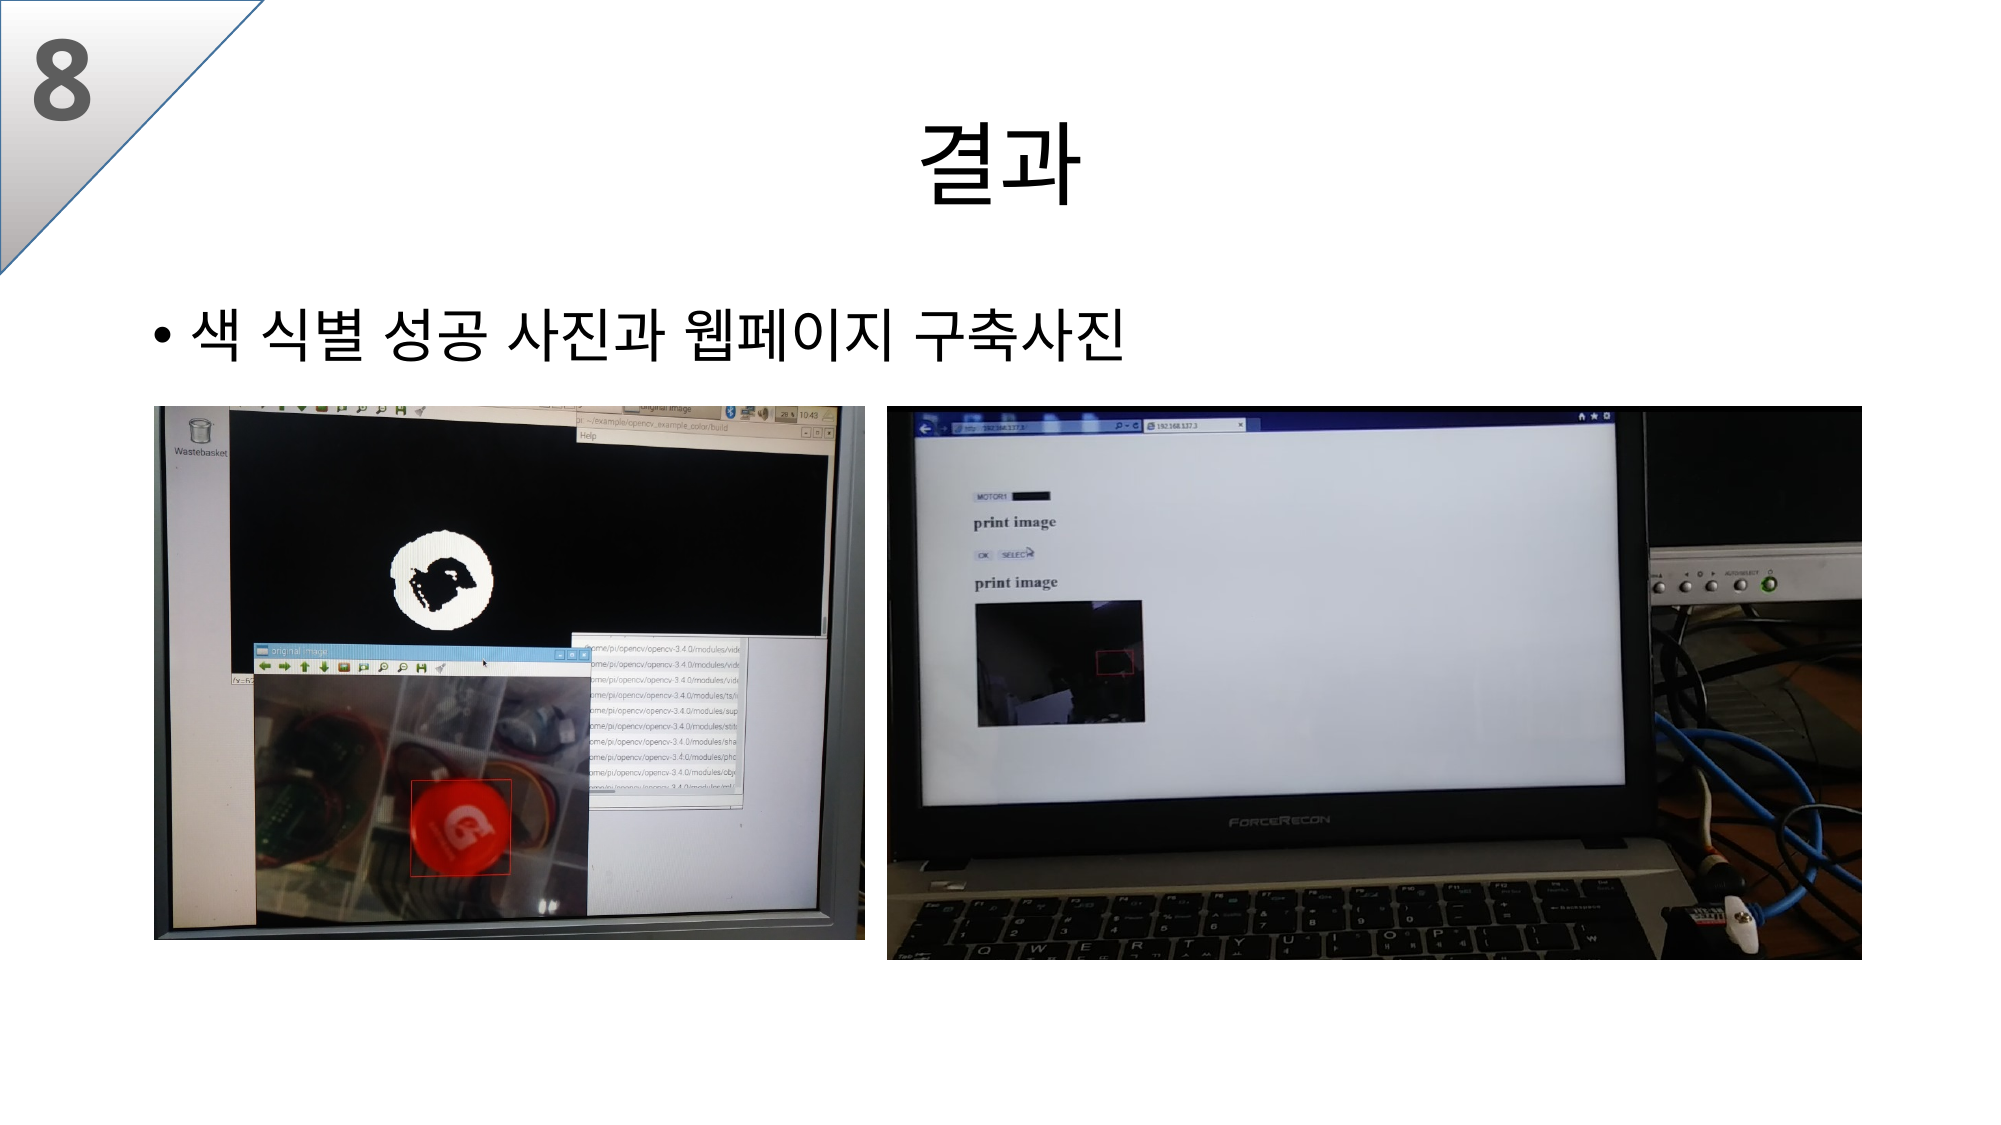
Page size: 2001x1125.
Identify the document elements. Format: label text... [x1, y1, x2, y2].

title 결과 [137, 59, 1863, 278]
picture [887, 406, 1862, 960]
list 색 식별 성공 사진과 웹페이지 구축사진 [137, 299, 1863, 1014]
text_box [0, 0, 264, 275]
picture [154, 406, 865, 940]
